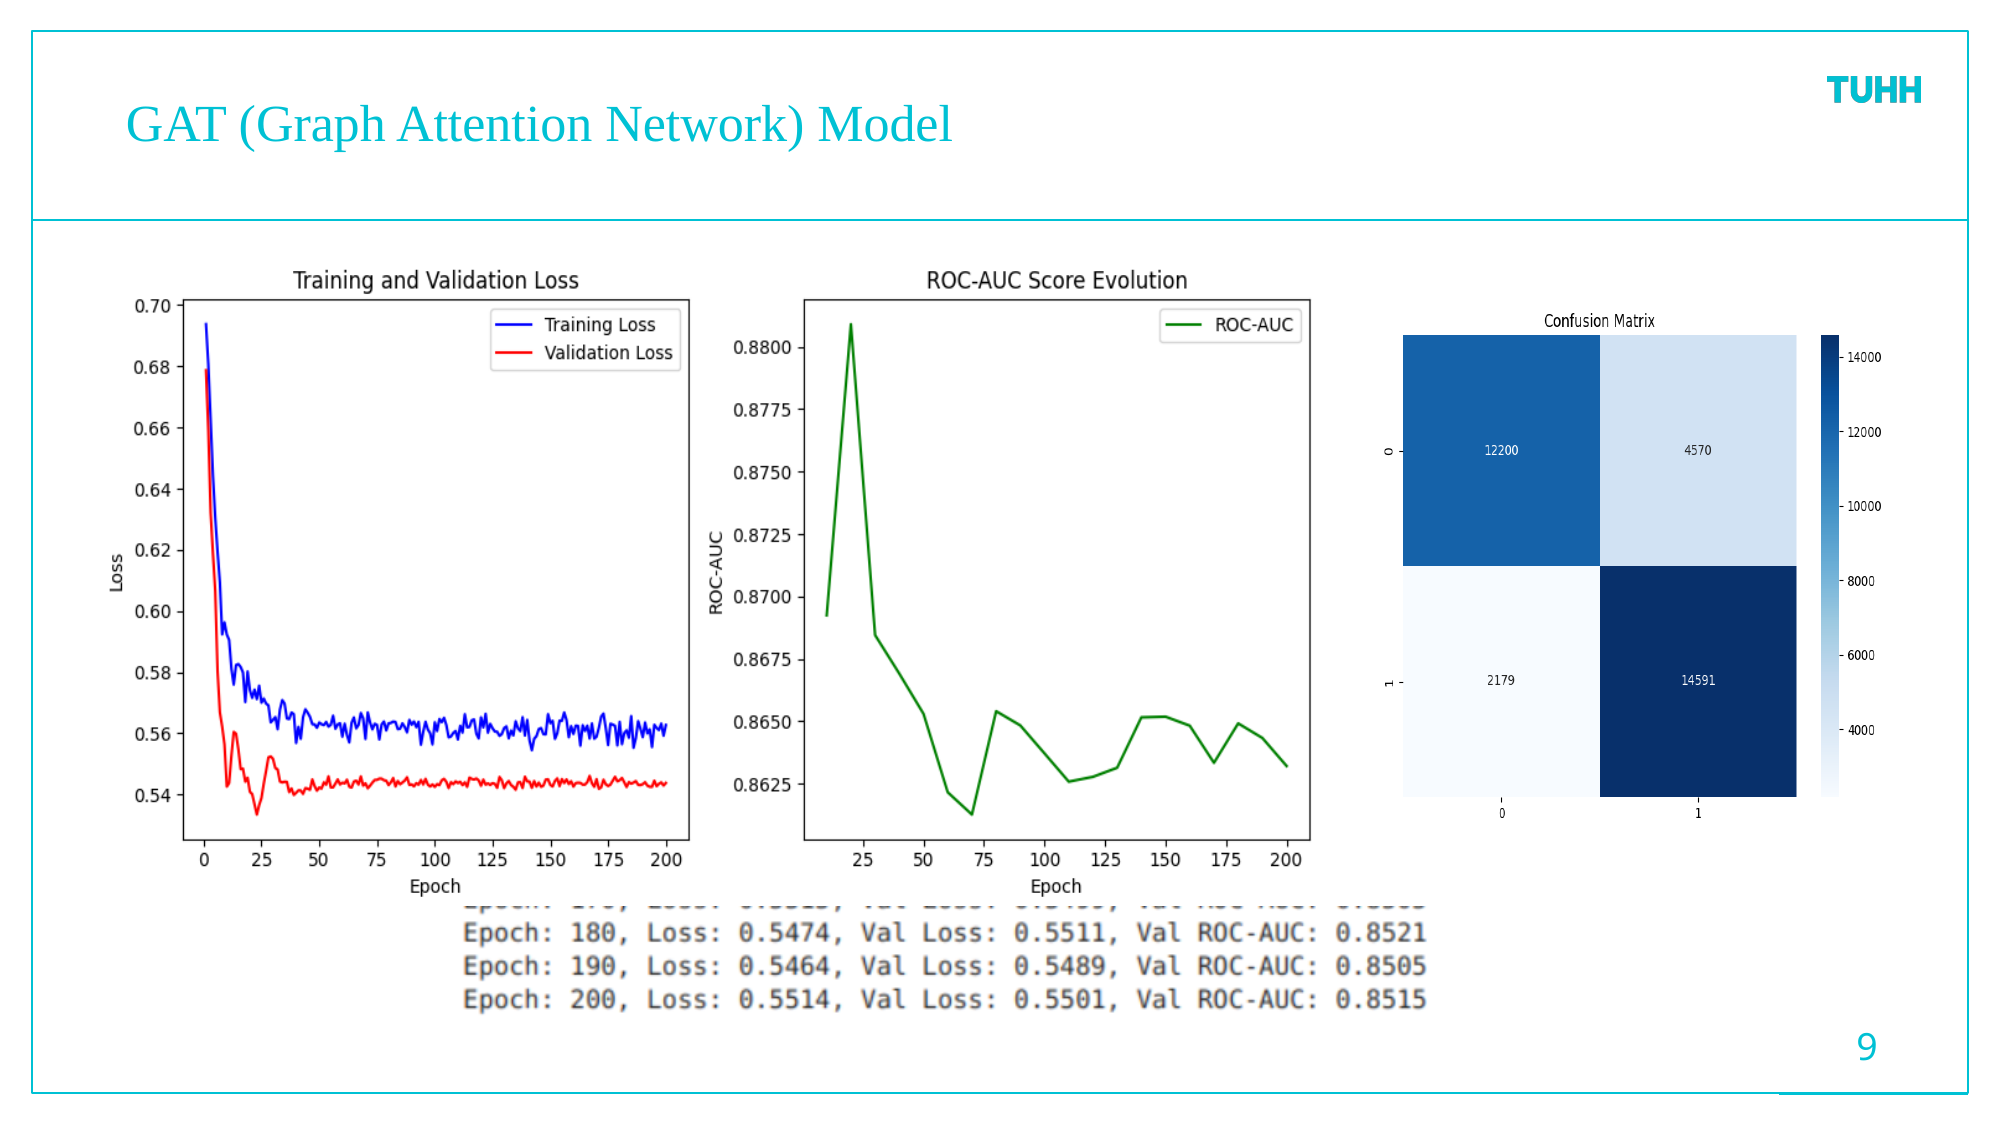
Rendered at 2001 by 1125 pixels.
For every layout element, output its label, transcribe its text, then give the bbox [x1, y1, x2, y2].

picture [90, 250, 1959, 1019]
slide_number ‹#› [1850, 1018, 1900, 1125]
picture [1827, 76, 1921, 103]
title GAT (Graph Attention Network) Model [123, 87, 960, 249]
